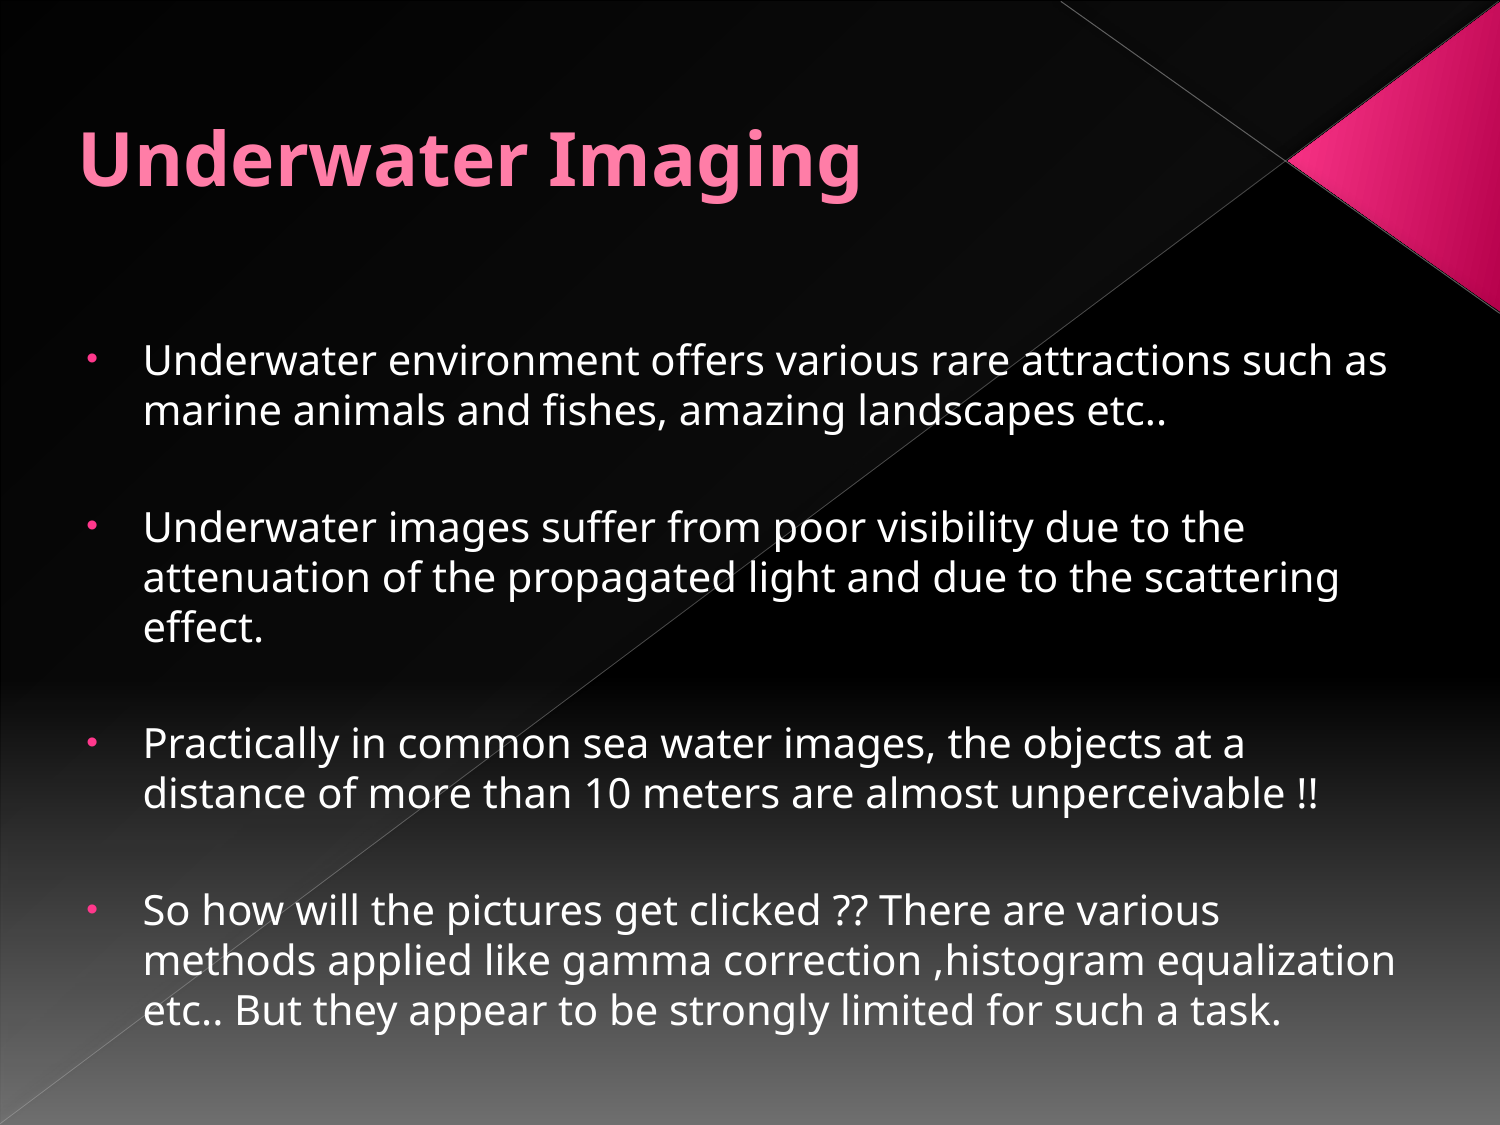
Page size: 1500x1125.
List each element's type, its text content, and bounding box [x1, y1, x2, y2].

list Underwater environment offers various rare attractions such as marine animals and fishes, amazing landscapes etc.. Underwater images suffer from poor visibility due to the attenuation of the propagated light and due to the scattering effect. Practically in common sea water images, the objects at a distance of more than 10 meters are almost unperceivable !! So how will the pictures get clicked ?? There are various methods applied like gamma correction ,histogram equalization etc.. But they appear to be strongly limited for such a task. [62, 267, 1413, 1125]
title Underwater Imaging [62, 44, 1250, 267]
